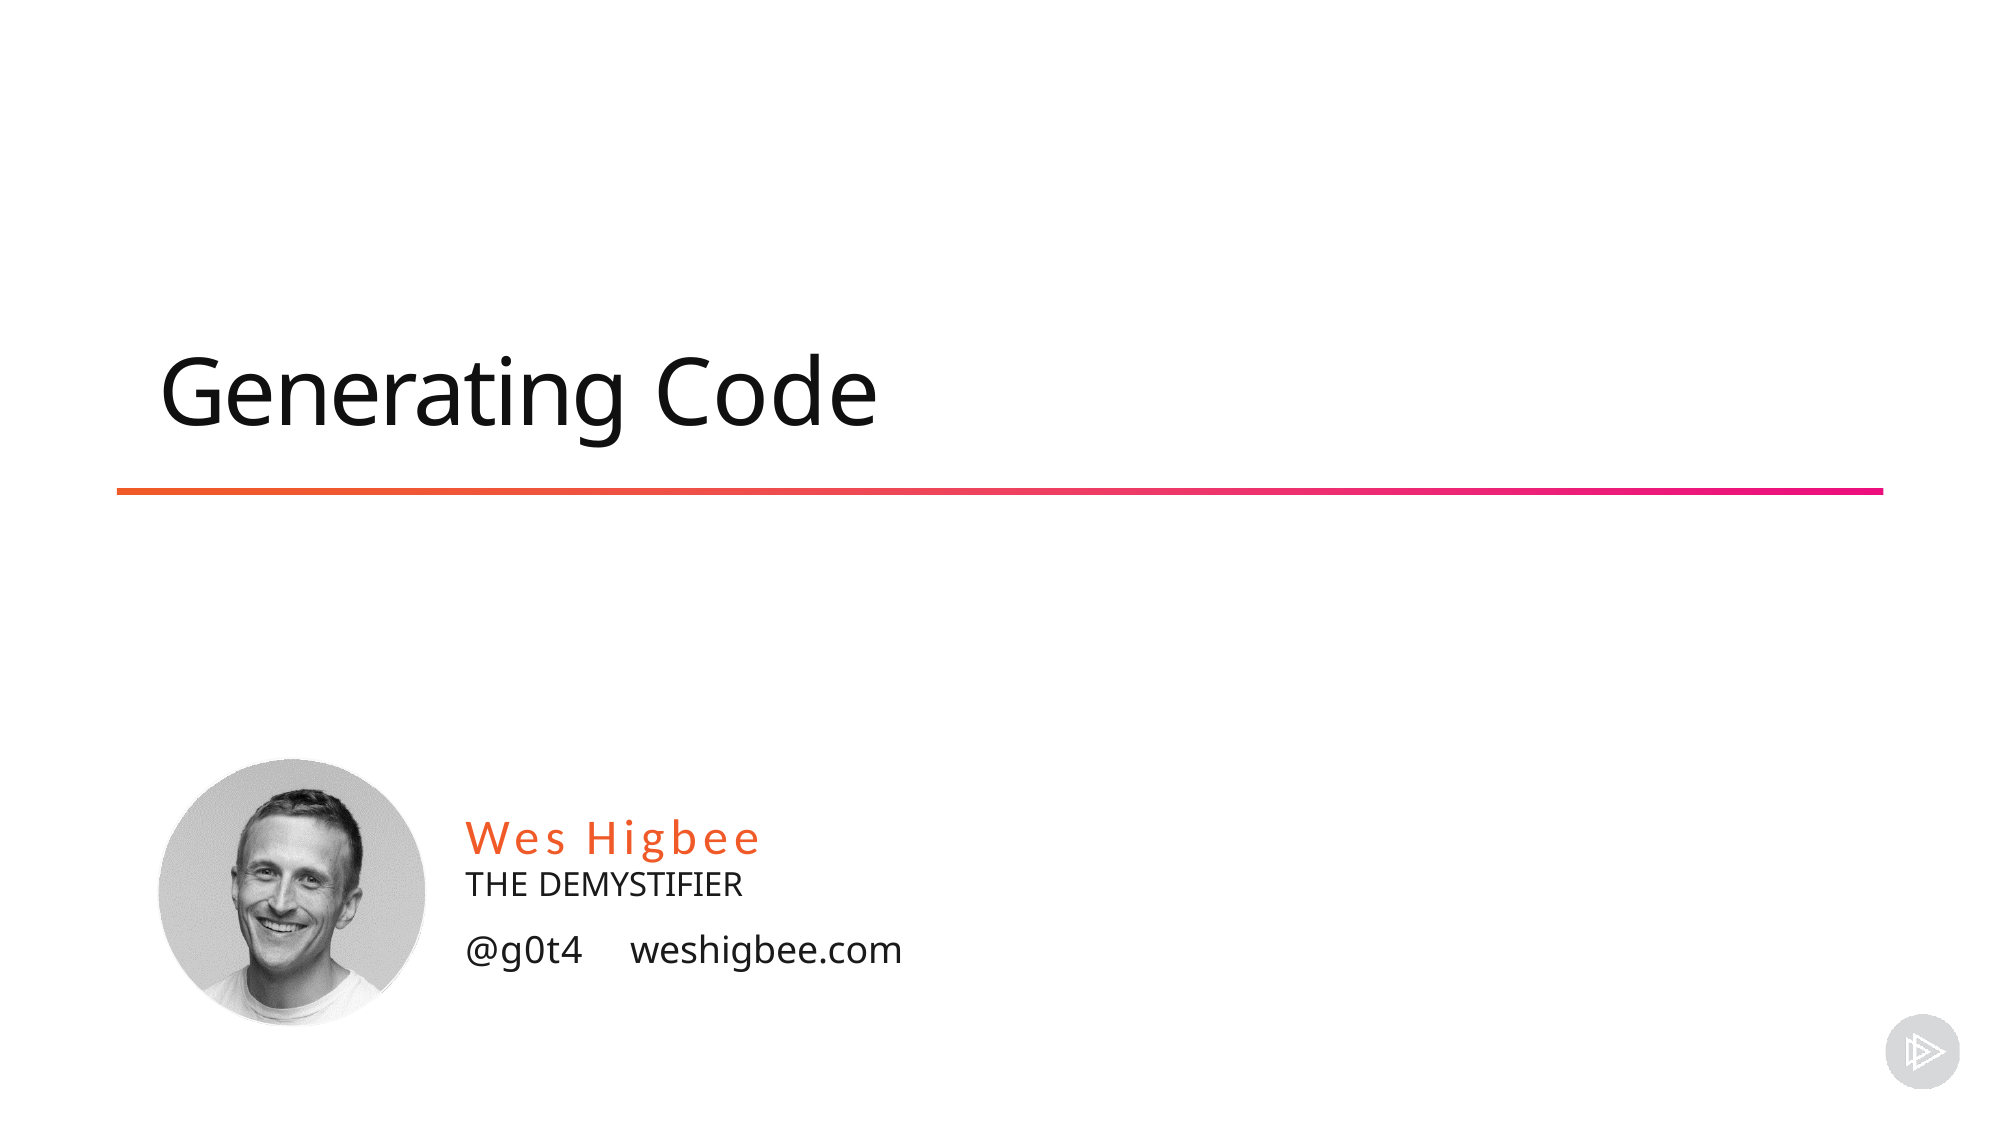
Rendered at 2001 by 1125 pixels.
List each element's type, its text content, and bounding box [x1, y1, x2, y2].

text_box [158, 911, 274, 1026]
text_box [310, 908, 426, 1026]
text_box [158, 758, 274, 872]
text_box [116, 488, 156, 495]
title Generating Code [156, 329, 915, 520]
picture [1885, 1014, 1960, 1089]
text_box [310, 758, 426, 876]
text_box Wes Higbee THE DEMYSTIFIER @g0t4 weshigbee.com [463, 803, 919, 972]
text_box [915, 488, 1884, 495]
text_box [157, 757, 427, 1027]
